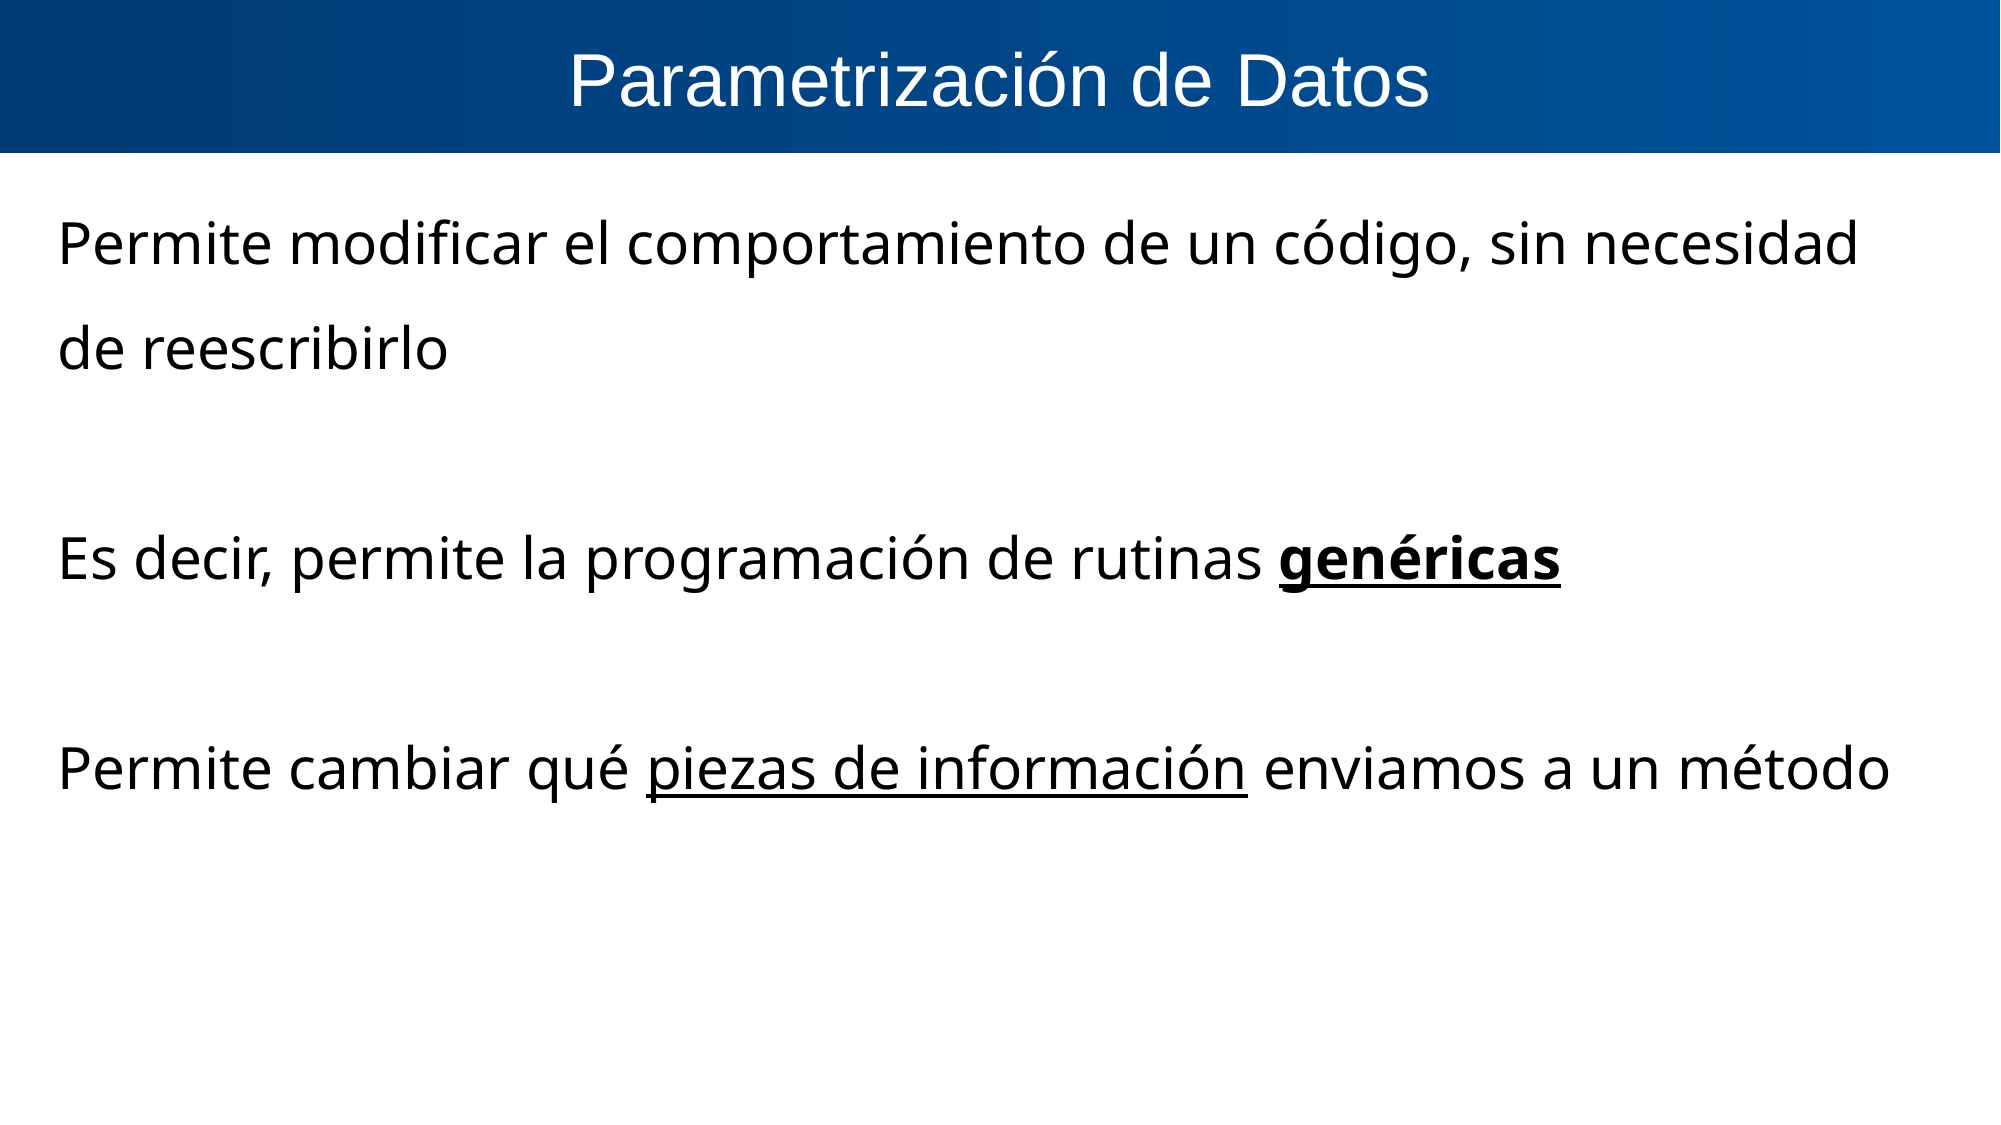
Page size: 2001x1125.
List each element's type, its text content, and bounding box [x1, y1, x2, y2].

text_box Parametrización de Datos [0, 0, 2000, 154]
text_box Permite modificar el comportamiento de un código, sin necesidad de reescribirlo Es decir, permite la programación de rutinas genéricas Permite cambiar qué piezas de información enviamos a un método [57, 171, 1941, 801]
